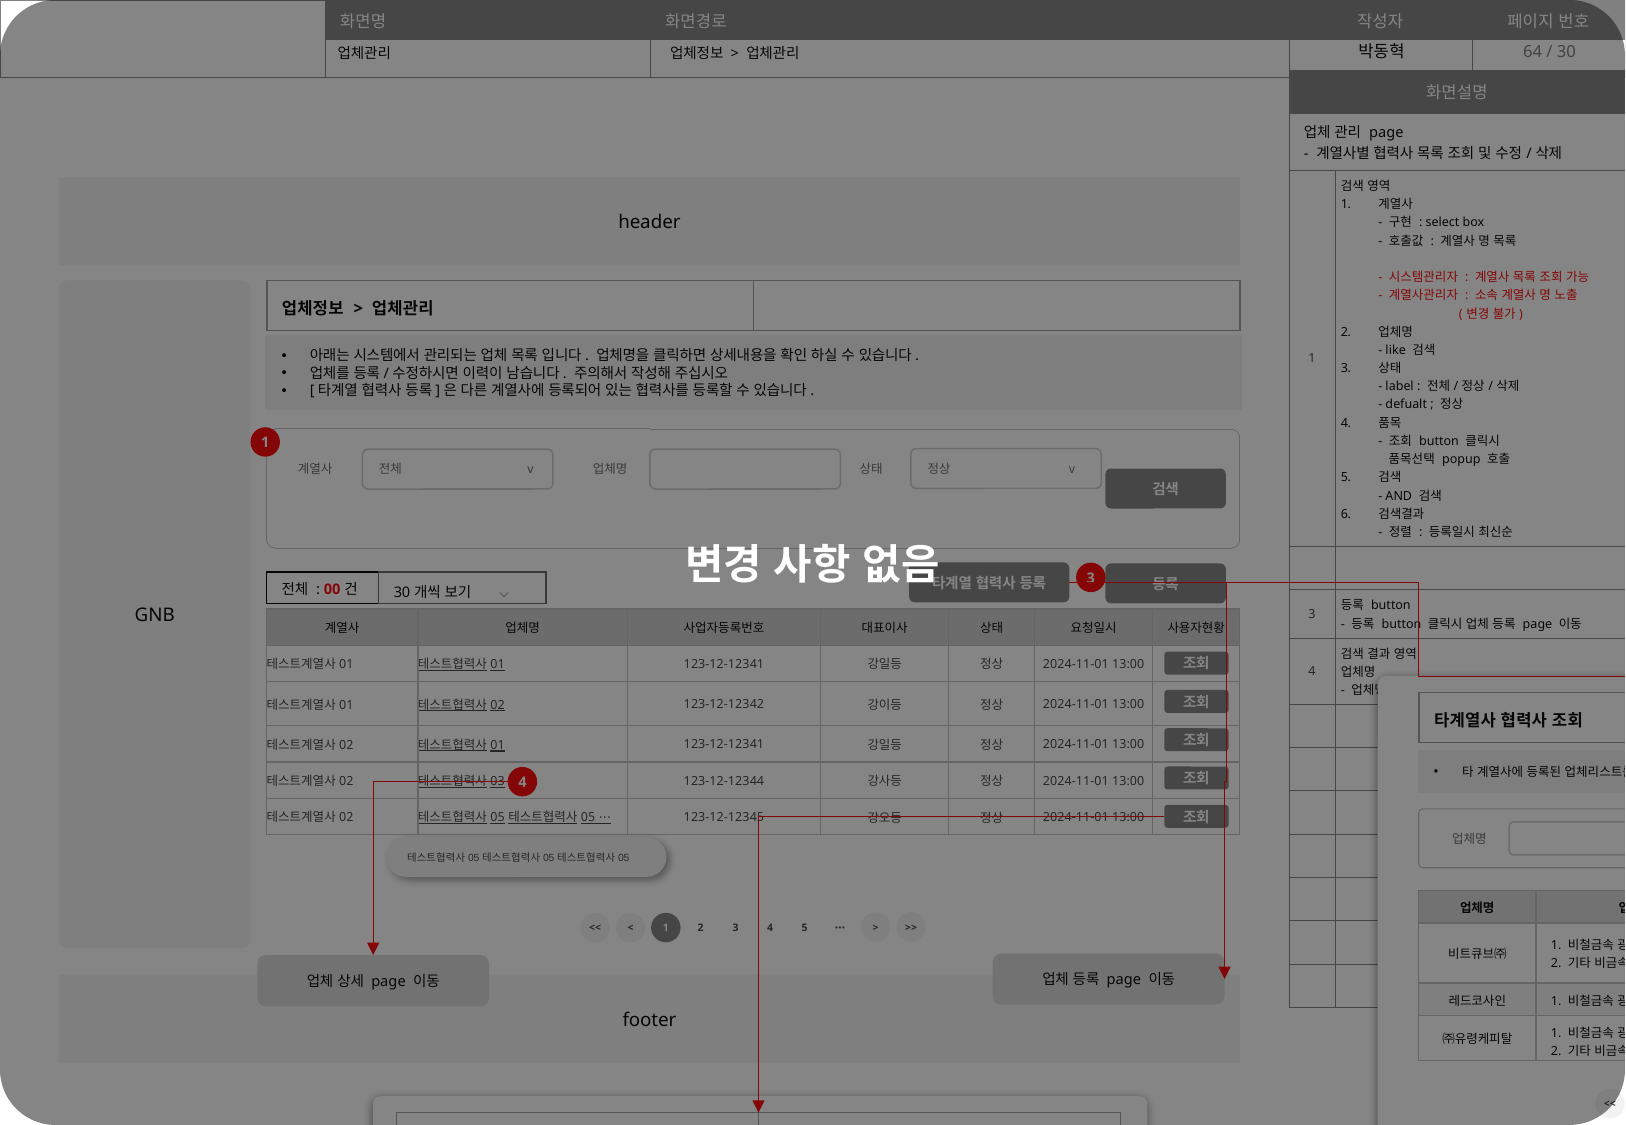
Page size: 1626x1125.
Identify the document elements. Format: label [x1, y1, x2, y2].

text_box [0, 0, 1625, 1125]
slide_number [1621, 33, 1625, 45]
